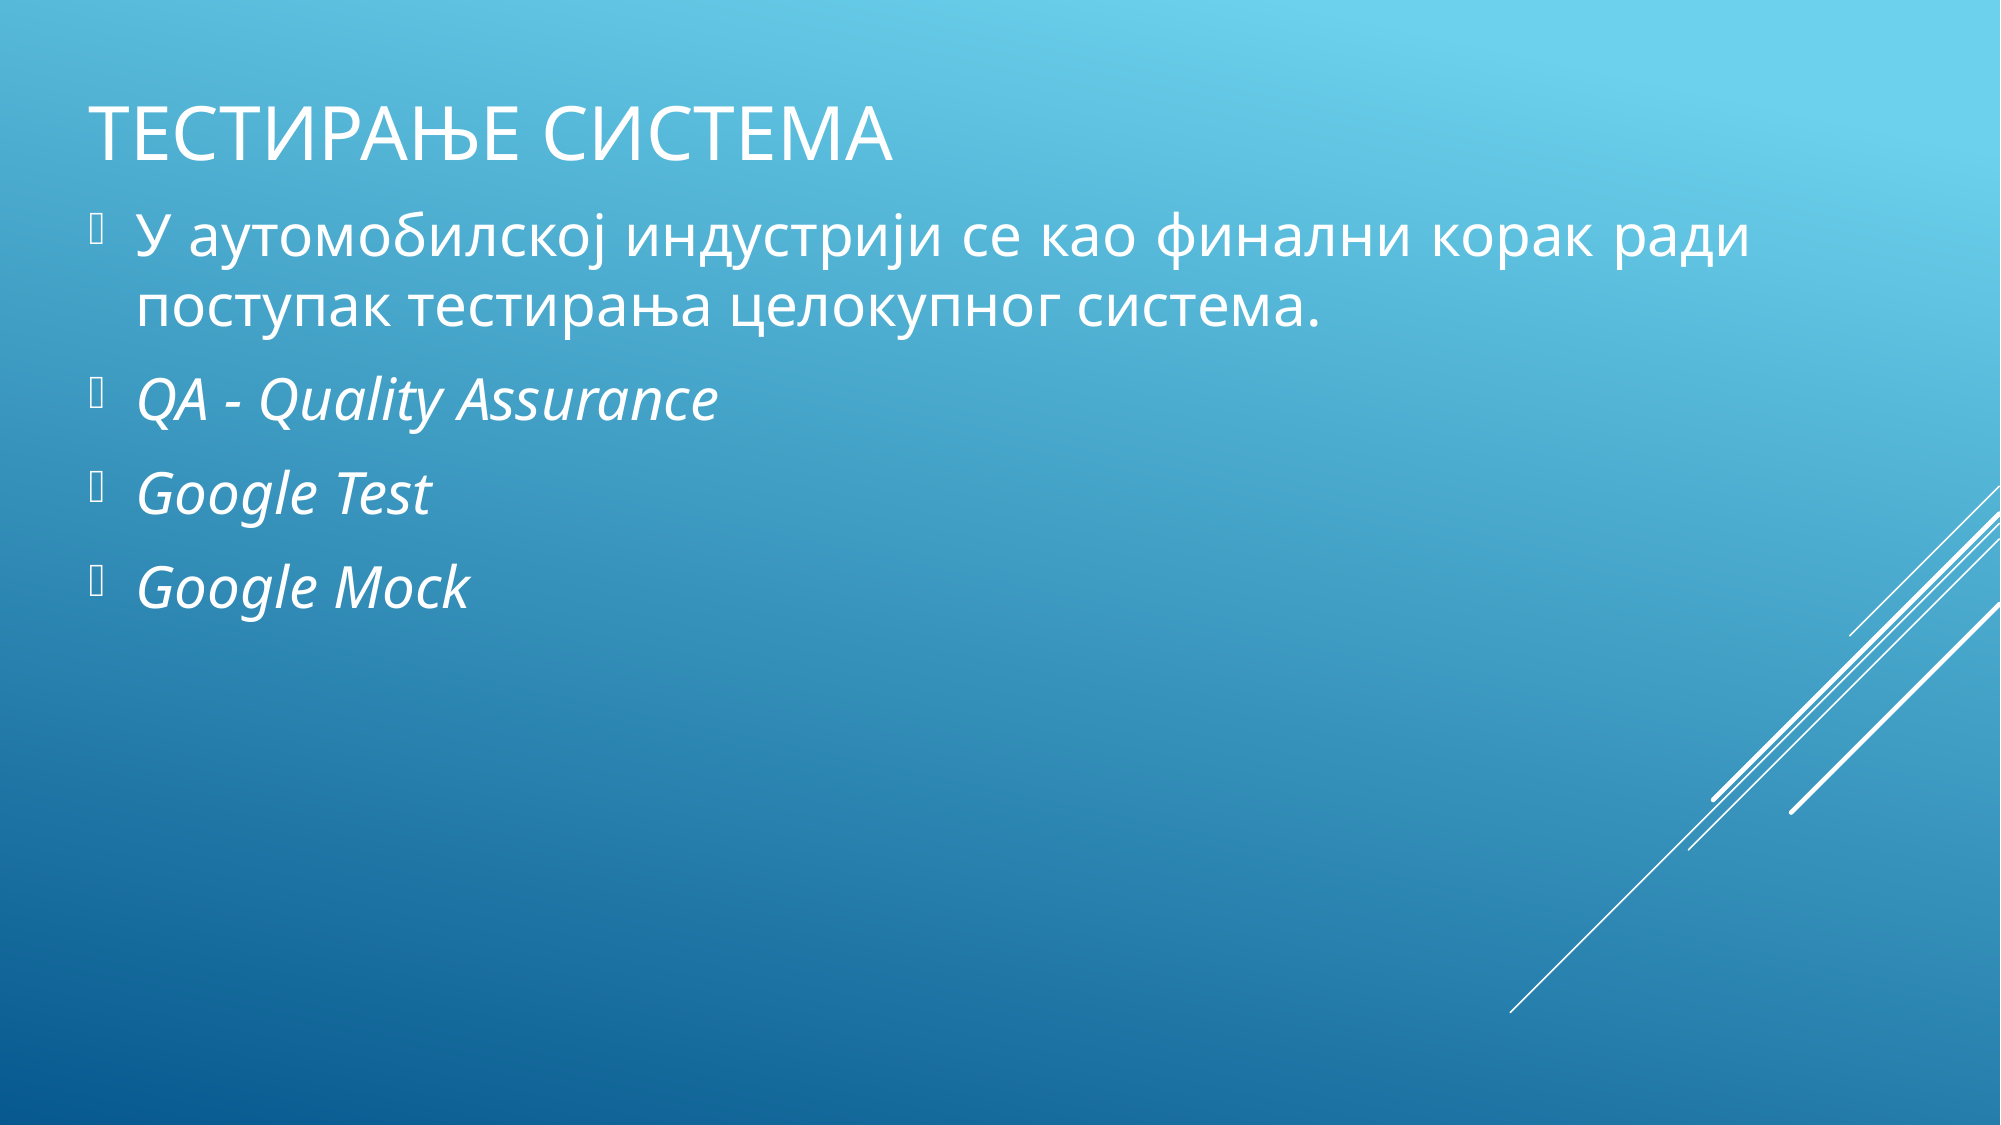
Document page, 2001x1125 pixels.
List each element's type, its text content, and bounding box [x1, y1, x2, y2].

title Тестирање система [73, 54, 954, 133]
list У аутомобилској индустрији се као финални корак ради поступак тестирања целокупног система. QA - Quality Assurance Google Test Google Mock [73, 133, 1767, 685]
